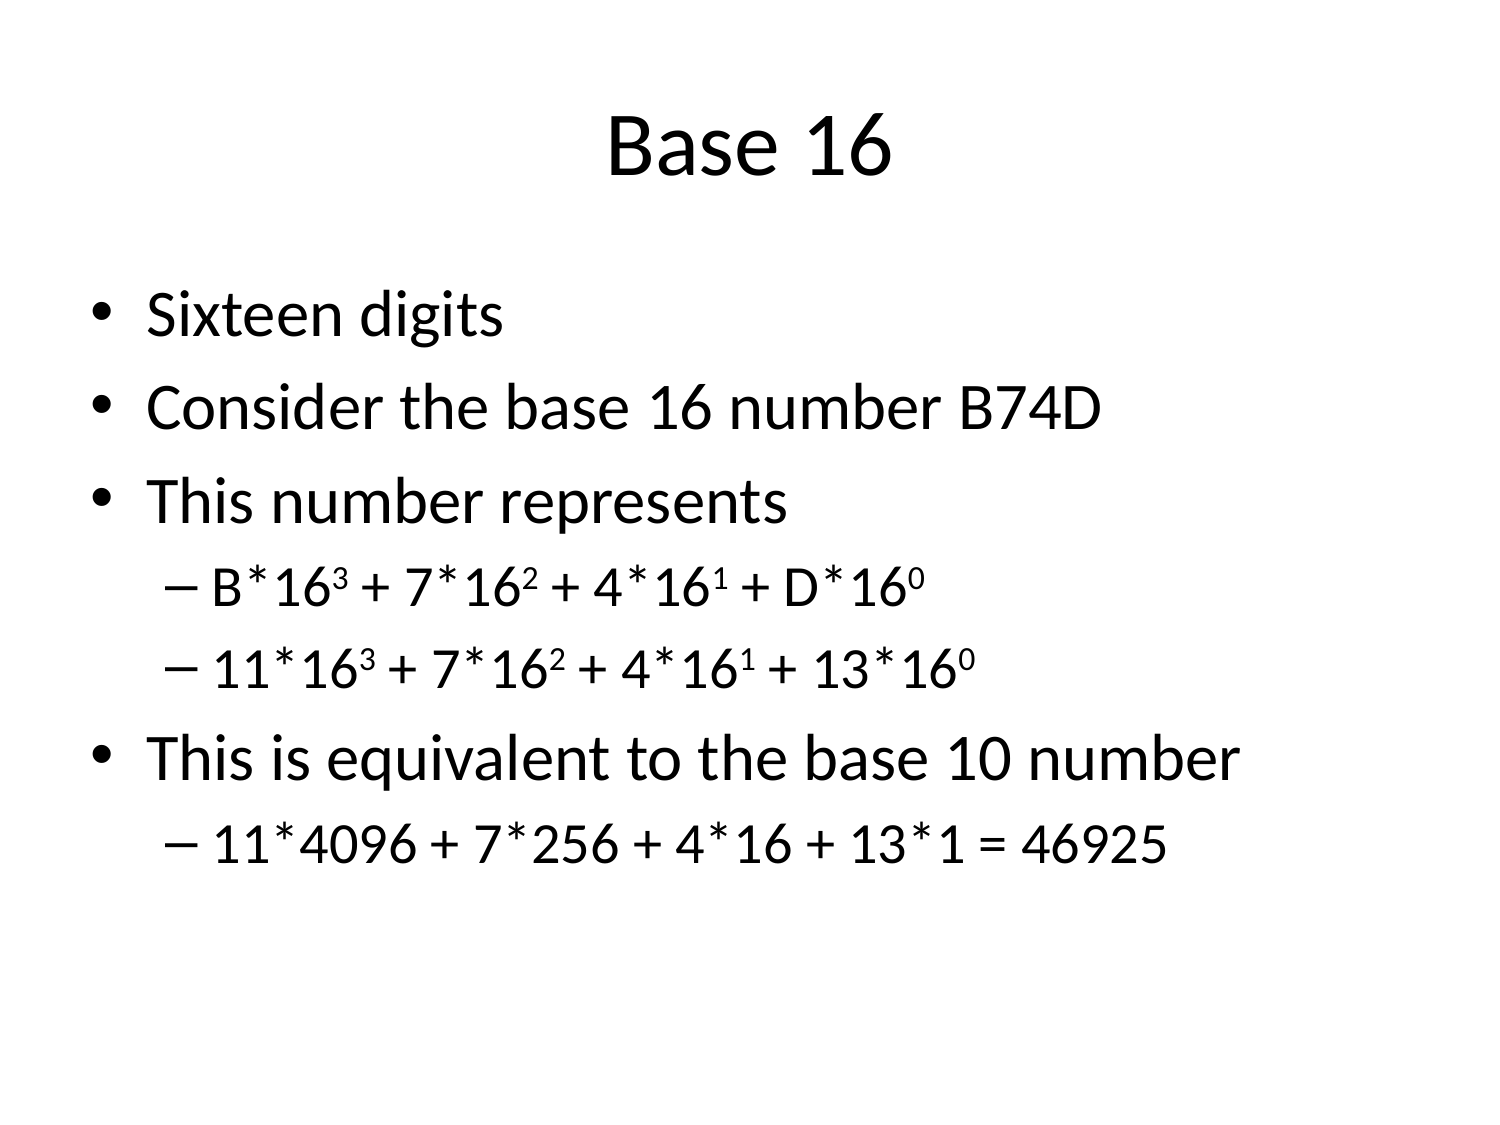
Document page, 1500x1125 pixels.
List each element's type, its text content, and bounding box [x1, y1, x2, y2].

list Sixteen digits Consider the base 16 number B74D This number represents B*163 + 7*162 + 4*161 + D*160 11*163 + 7*162 + 4*161 + 13*160 This is equivalent to the base 10 number 11*4096 + 7*256 + 4*16 + 13*1 = 46925 [75, 262, 1425, 1005]
title Base 16 [75, 45, 1425, 233]
